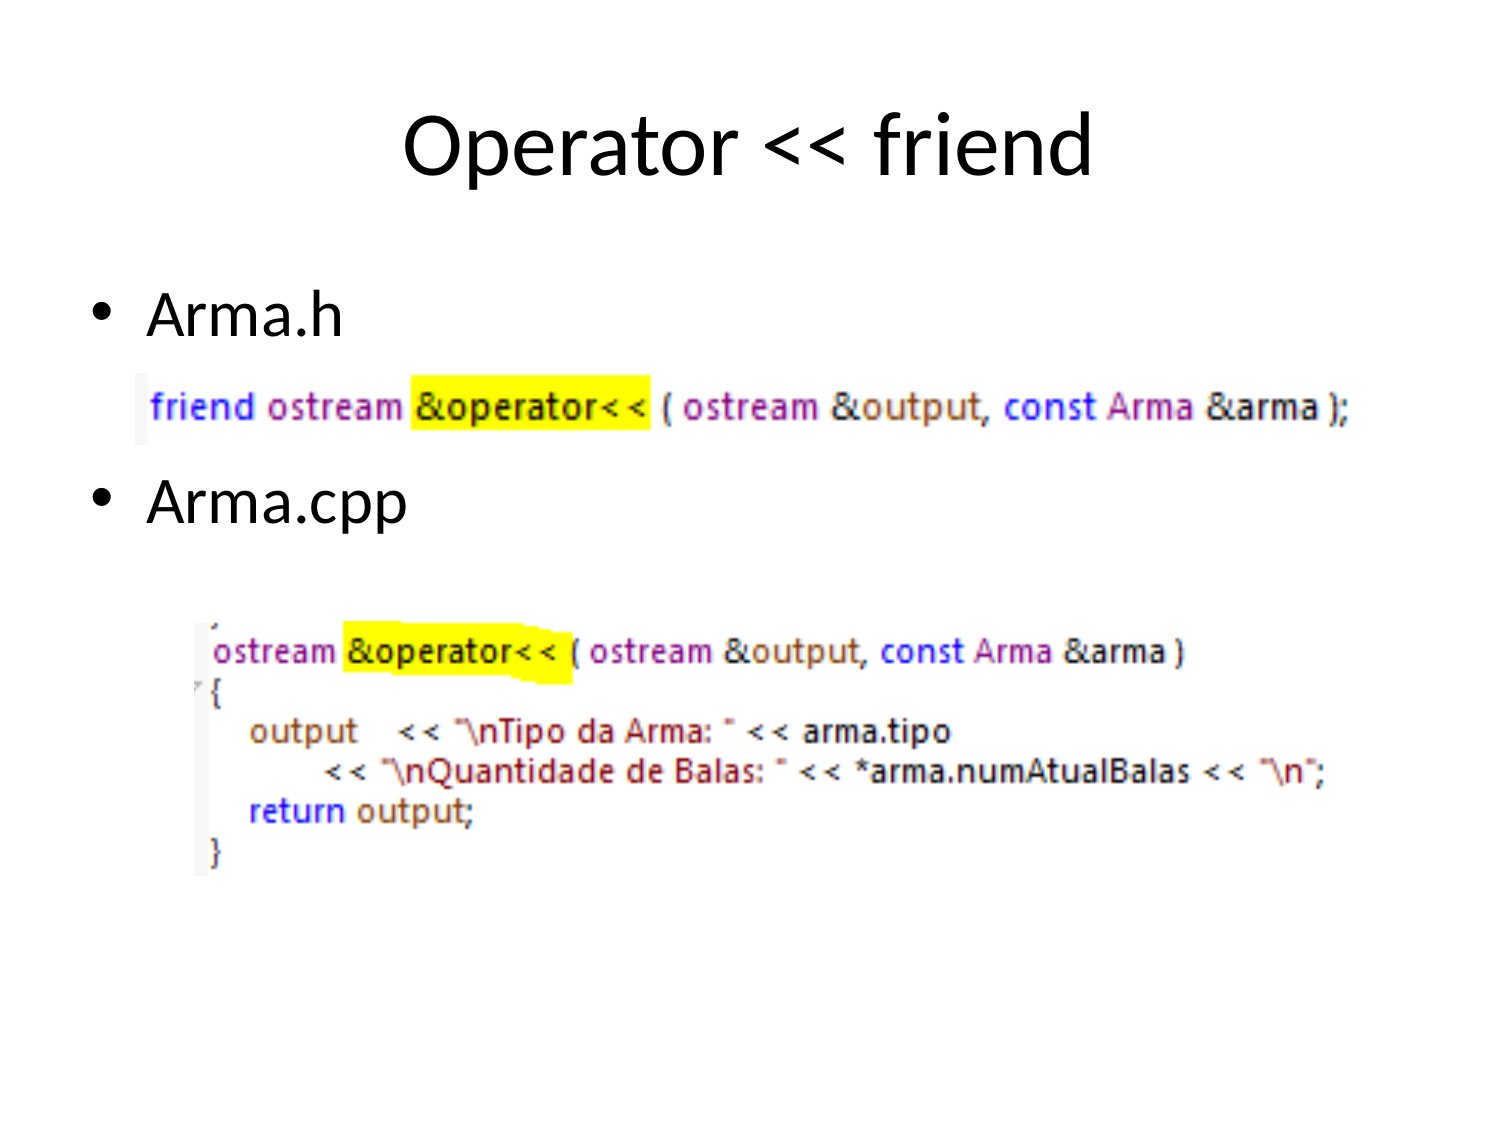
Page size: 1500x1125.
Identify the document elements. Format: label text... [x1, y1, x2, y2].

picture [135, 373, 1358, 445]
title Operator << friend [75, 45, 1425, 233]
list Arma.h Arma.cpp [75, 262, 1425, 1005]
picture [194, 621, 1339, 876]
